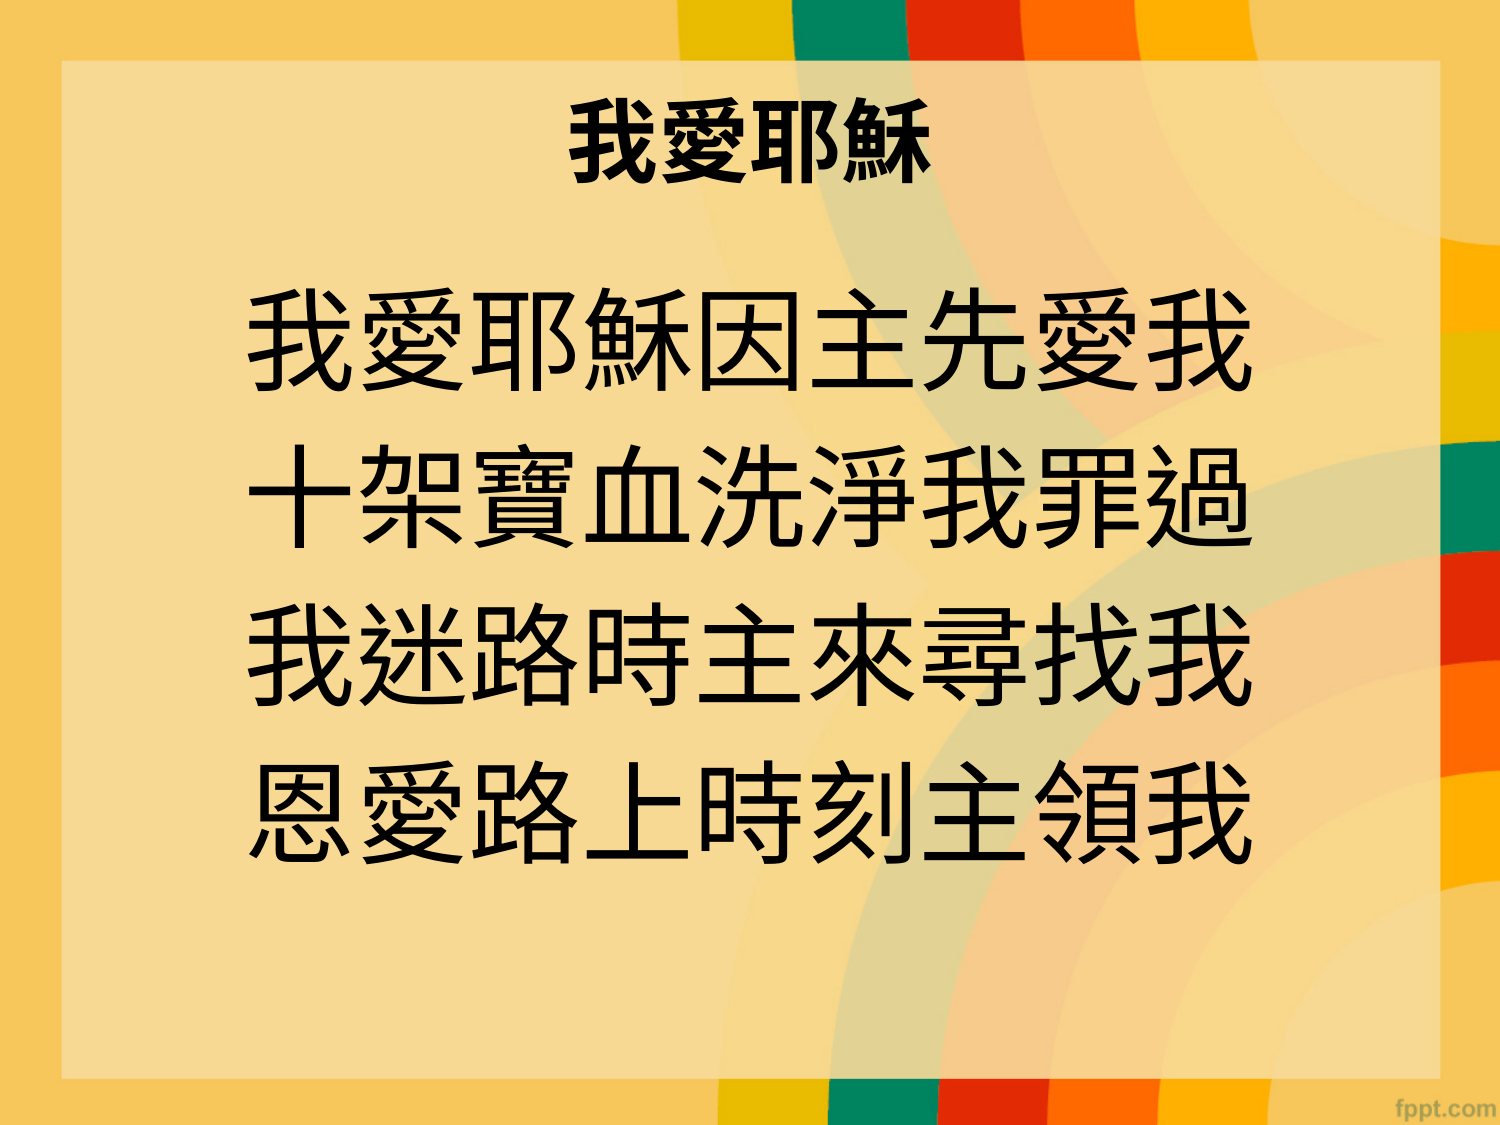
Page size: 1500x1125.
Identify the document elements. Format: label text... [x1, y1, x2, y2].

title 我愛耶穌 [74, 44, 1426, 233]
picture [0, 0, 1500, 1125]
list 我愛耶穌因主先愛我 十架寶血洗淨我罪過 我迷路時主來尋找我 恩愛路上時刻主領我 [74, 262, 1426, 1006]
